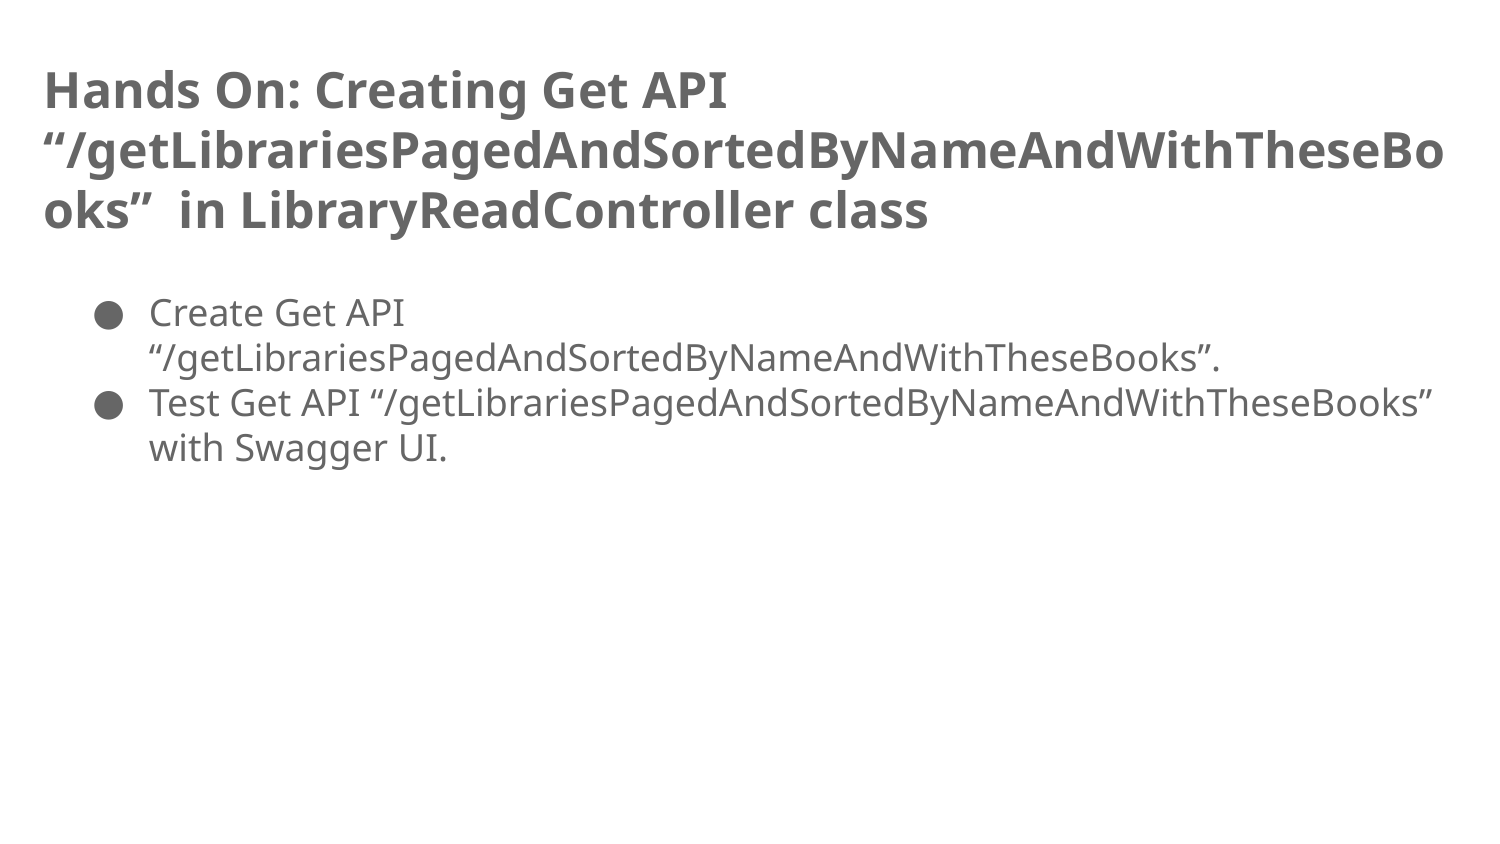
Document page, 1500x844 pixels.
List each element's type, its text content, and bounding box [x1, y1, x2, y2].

title Hands On: Creating Get API “/getLibrariesPagedAndSortedByNameAndWithTheseBooks” in LibraryReadController class [29, 43, 1479, 245]
list Create Get API “/getLibrariesPagedAndSortedByNameAndWithTheseBooks”. Test Get API “/getLibrariesPagedAndSortedByNameAndWithTheseBooks” with Swagger UI. [0, 273, 1479, 828]
